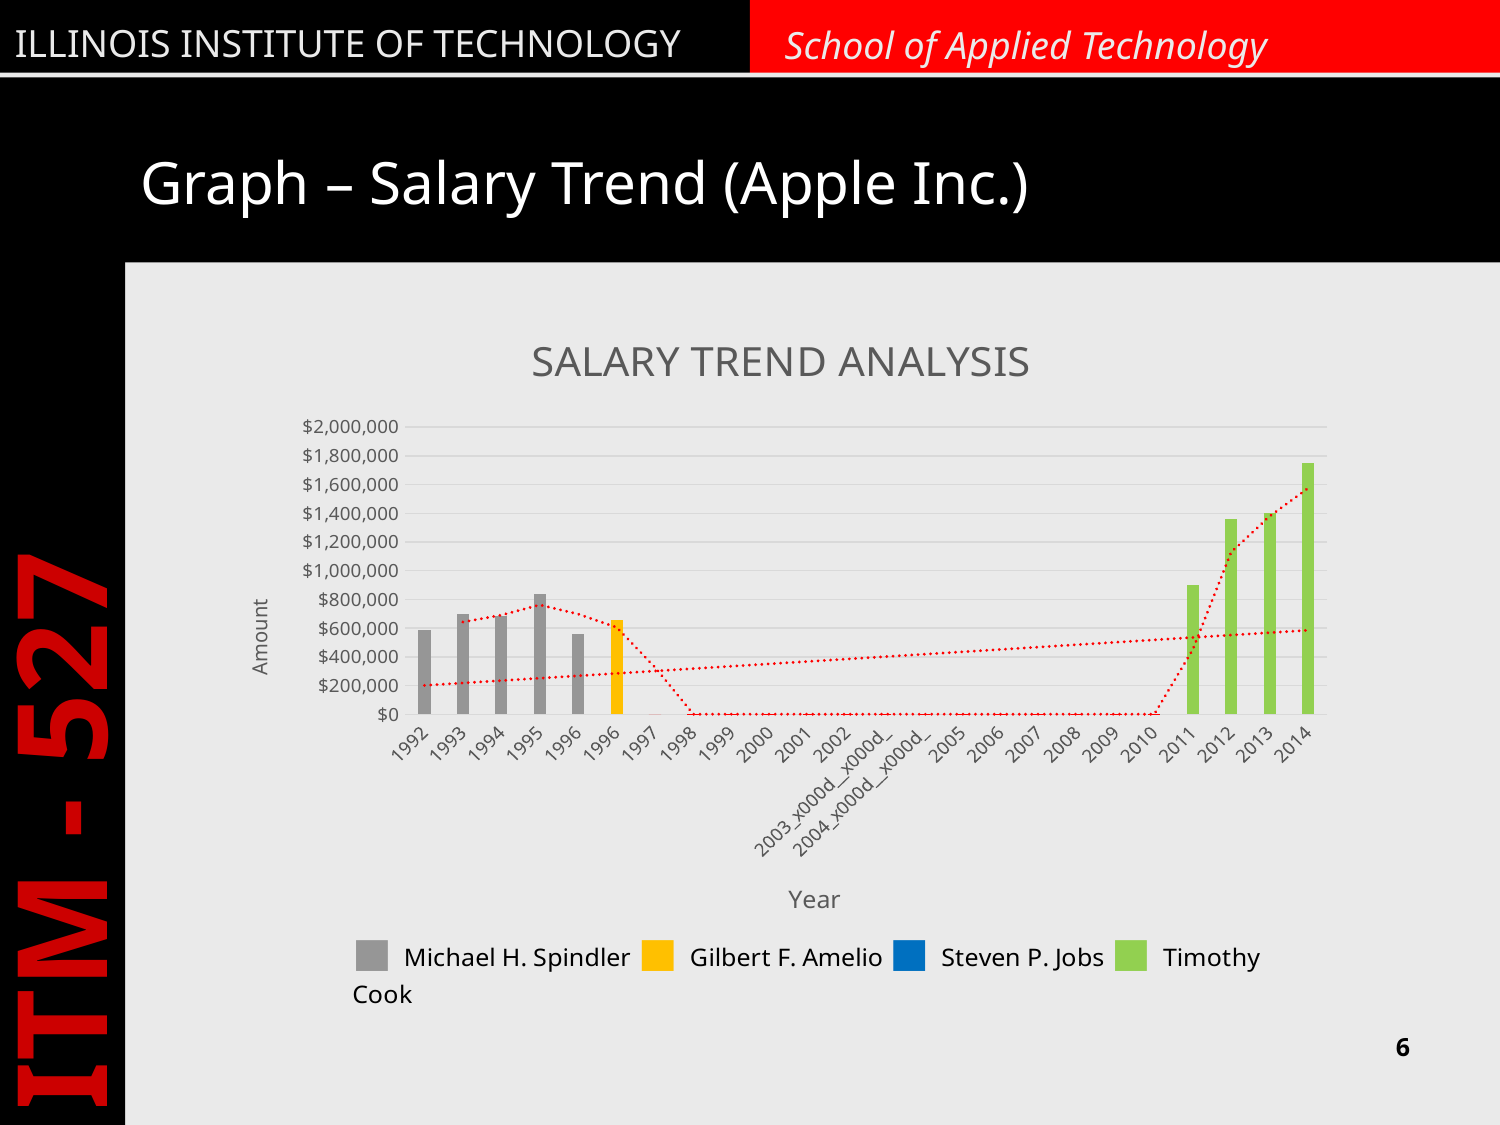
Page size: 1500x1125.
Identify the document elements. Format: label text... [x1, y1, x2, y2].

chart [212, 299, 1351, 1005]
title Graph – Salary Trend (Apple Inc.) [124, 87, 1388, 276]
slide_number 6 [1074, 1024, 1426, 1103]
